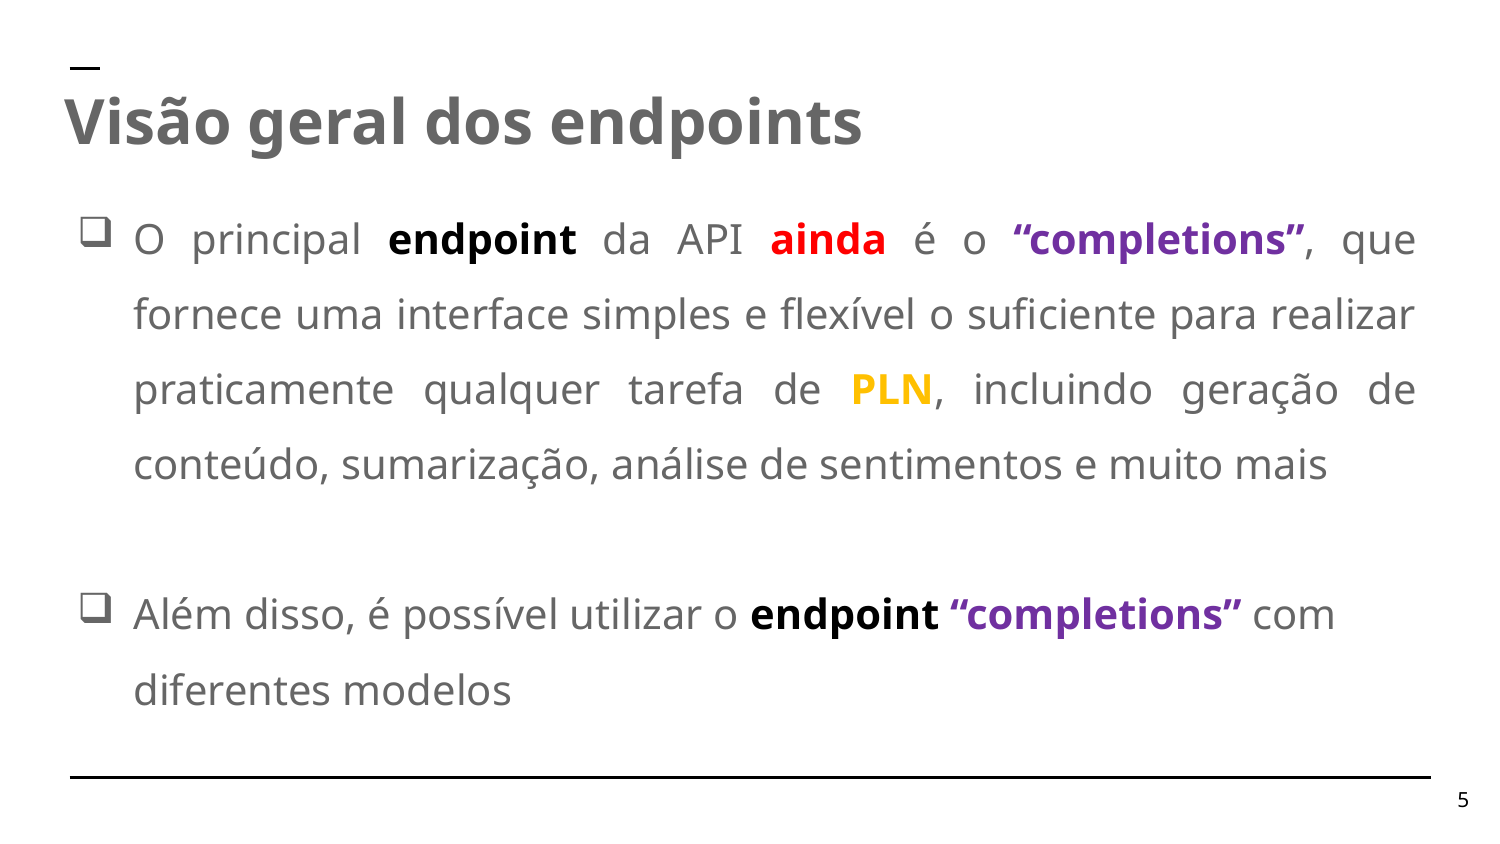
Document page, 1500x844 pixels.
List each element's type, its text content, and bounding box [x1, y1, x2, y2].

slide_number 5 [1394, 769, 1484, 834]
title Visão geral dos endpoints [49, 67, 1448, 173]
list O principal endpoint da API ainda é o “completions”, que fornece uma interface simples e flexível o suficiente para realizar praticamente qualquer tarefa de PLN, incluindo geração de conteúdo, sumarização, análise de sentimentos e muito mais Além disso, é possível utilizar o endpoint “completions” com diferentes modelos [49, 172, 1432, 770]
